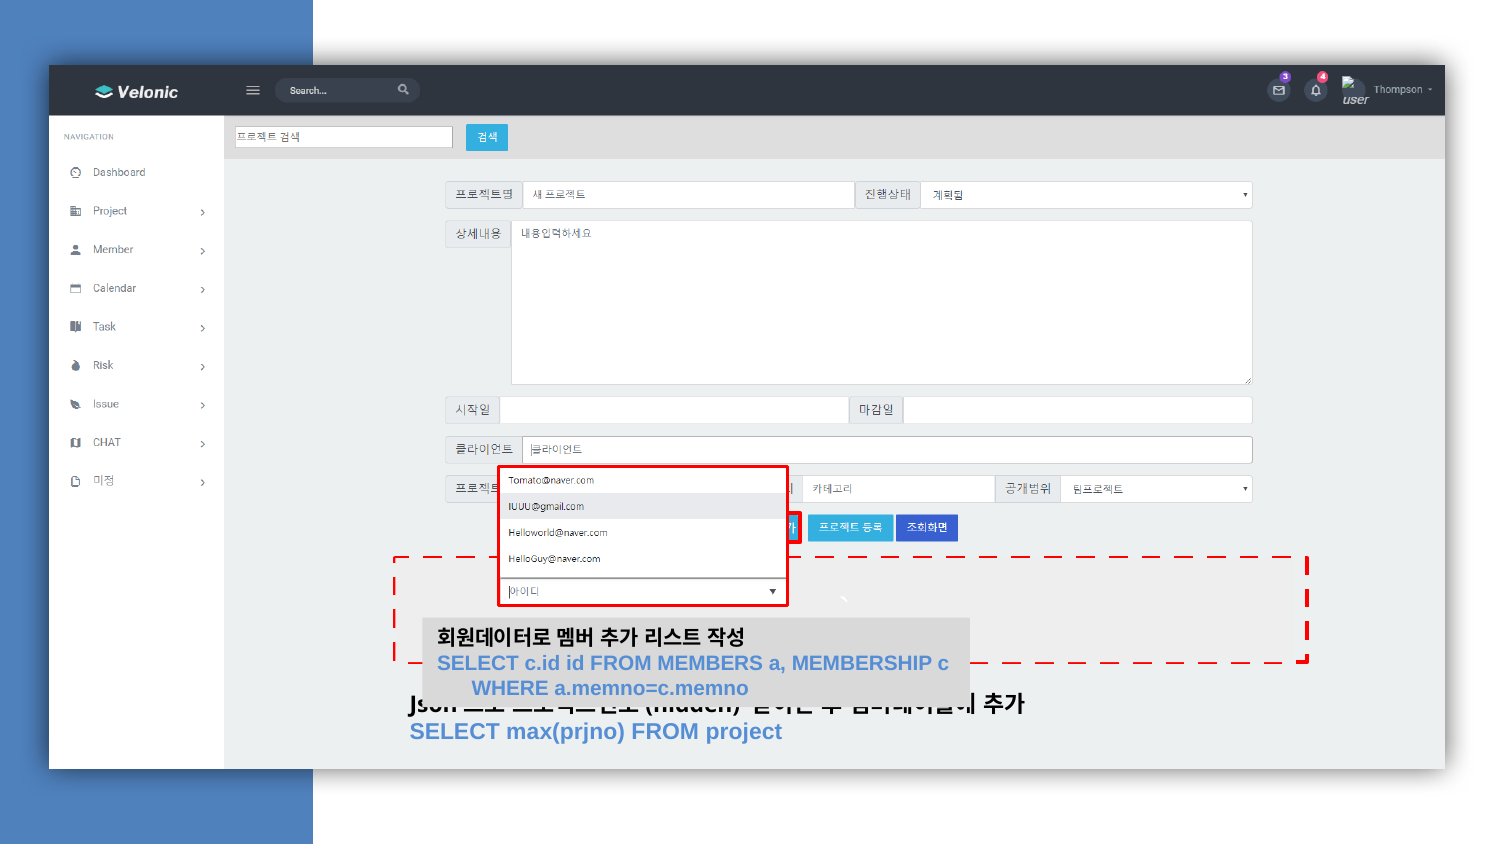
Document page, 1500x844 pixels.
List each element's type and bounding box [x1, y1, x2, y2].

text_box [395, 512, 1308, 663]
picture [49, 65, 1446, 769]
text_box [498, 466, 788, 606]
